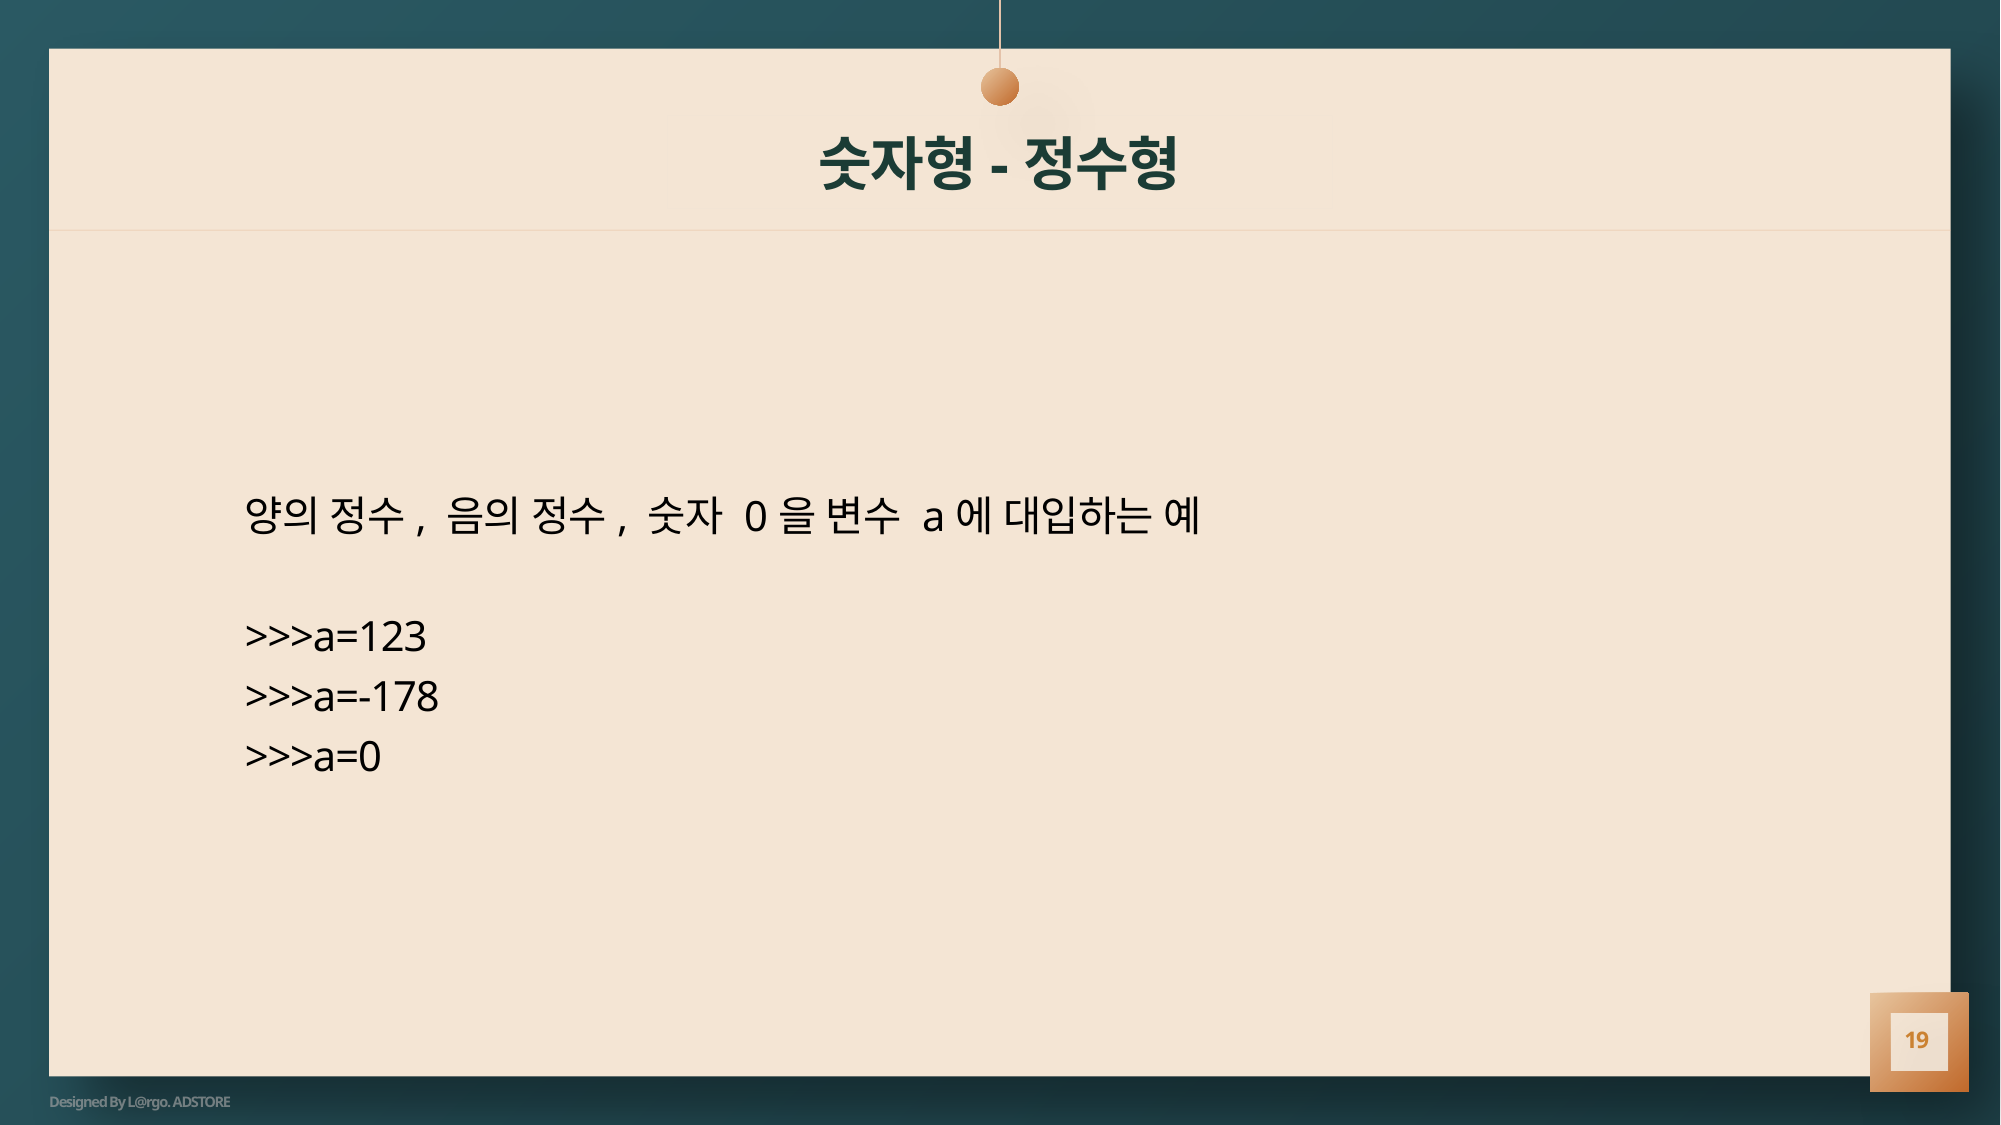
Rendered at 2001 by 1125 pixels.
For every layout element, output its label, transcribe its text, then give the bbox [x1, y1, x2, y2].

list 양의 정수, 음의 정수, 숫자 0을 변수 a에 대입하는 예 >>>a=123 >>>a=-178 >>>a=0 [229, 291, 1771, 1010]
footer Designed By L@rgo. ADSTORE [49, 1076, 402, 1125]
slide_number 19 [1869, 1024, 1965, 1059]
title 숫자형-정수형 [667, 115, 1333, 209]
